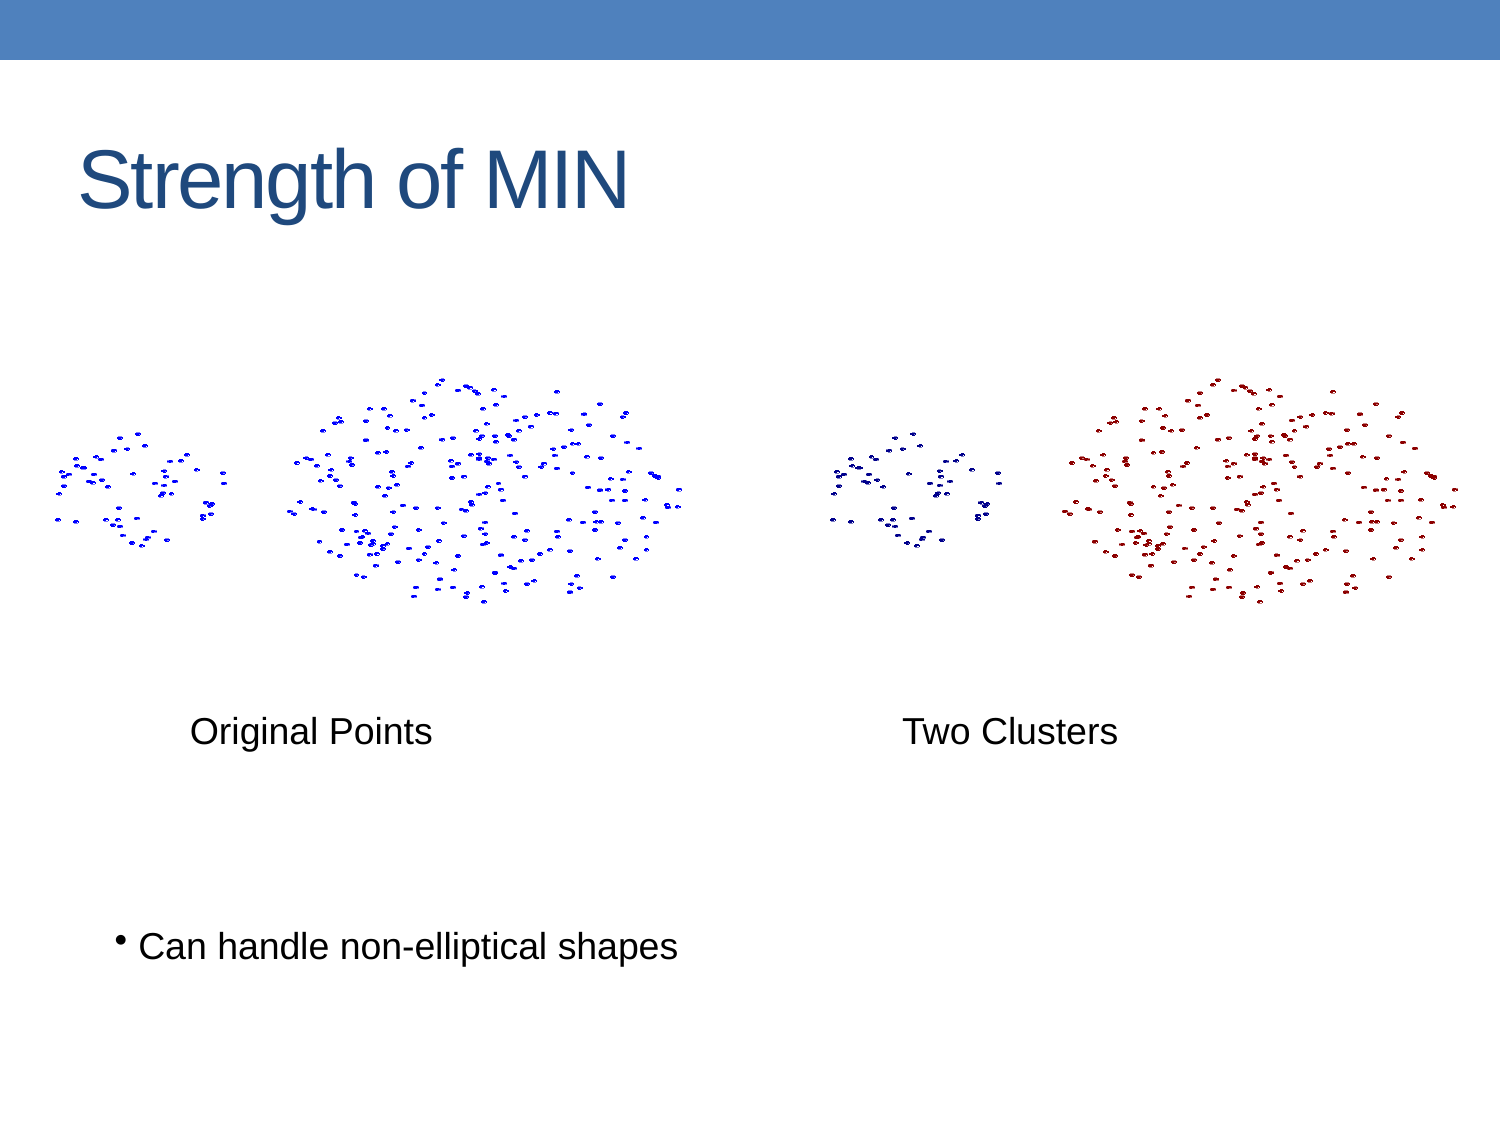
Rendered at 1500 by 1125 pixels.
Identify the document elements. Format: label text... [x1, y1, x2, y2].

text_box Can handle non-elliptical shapes [99, 914, 1138, 975]
title Strength of MIN [62, 87, 1421, 263]
text_box Original Points [174, 699, 650, 760]
picture [24, 324, 712, 669]
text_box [799, 324, 1474, 761]
